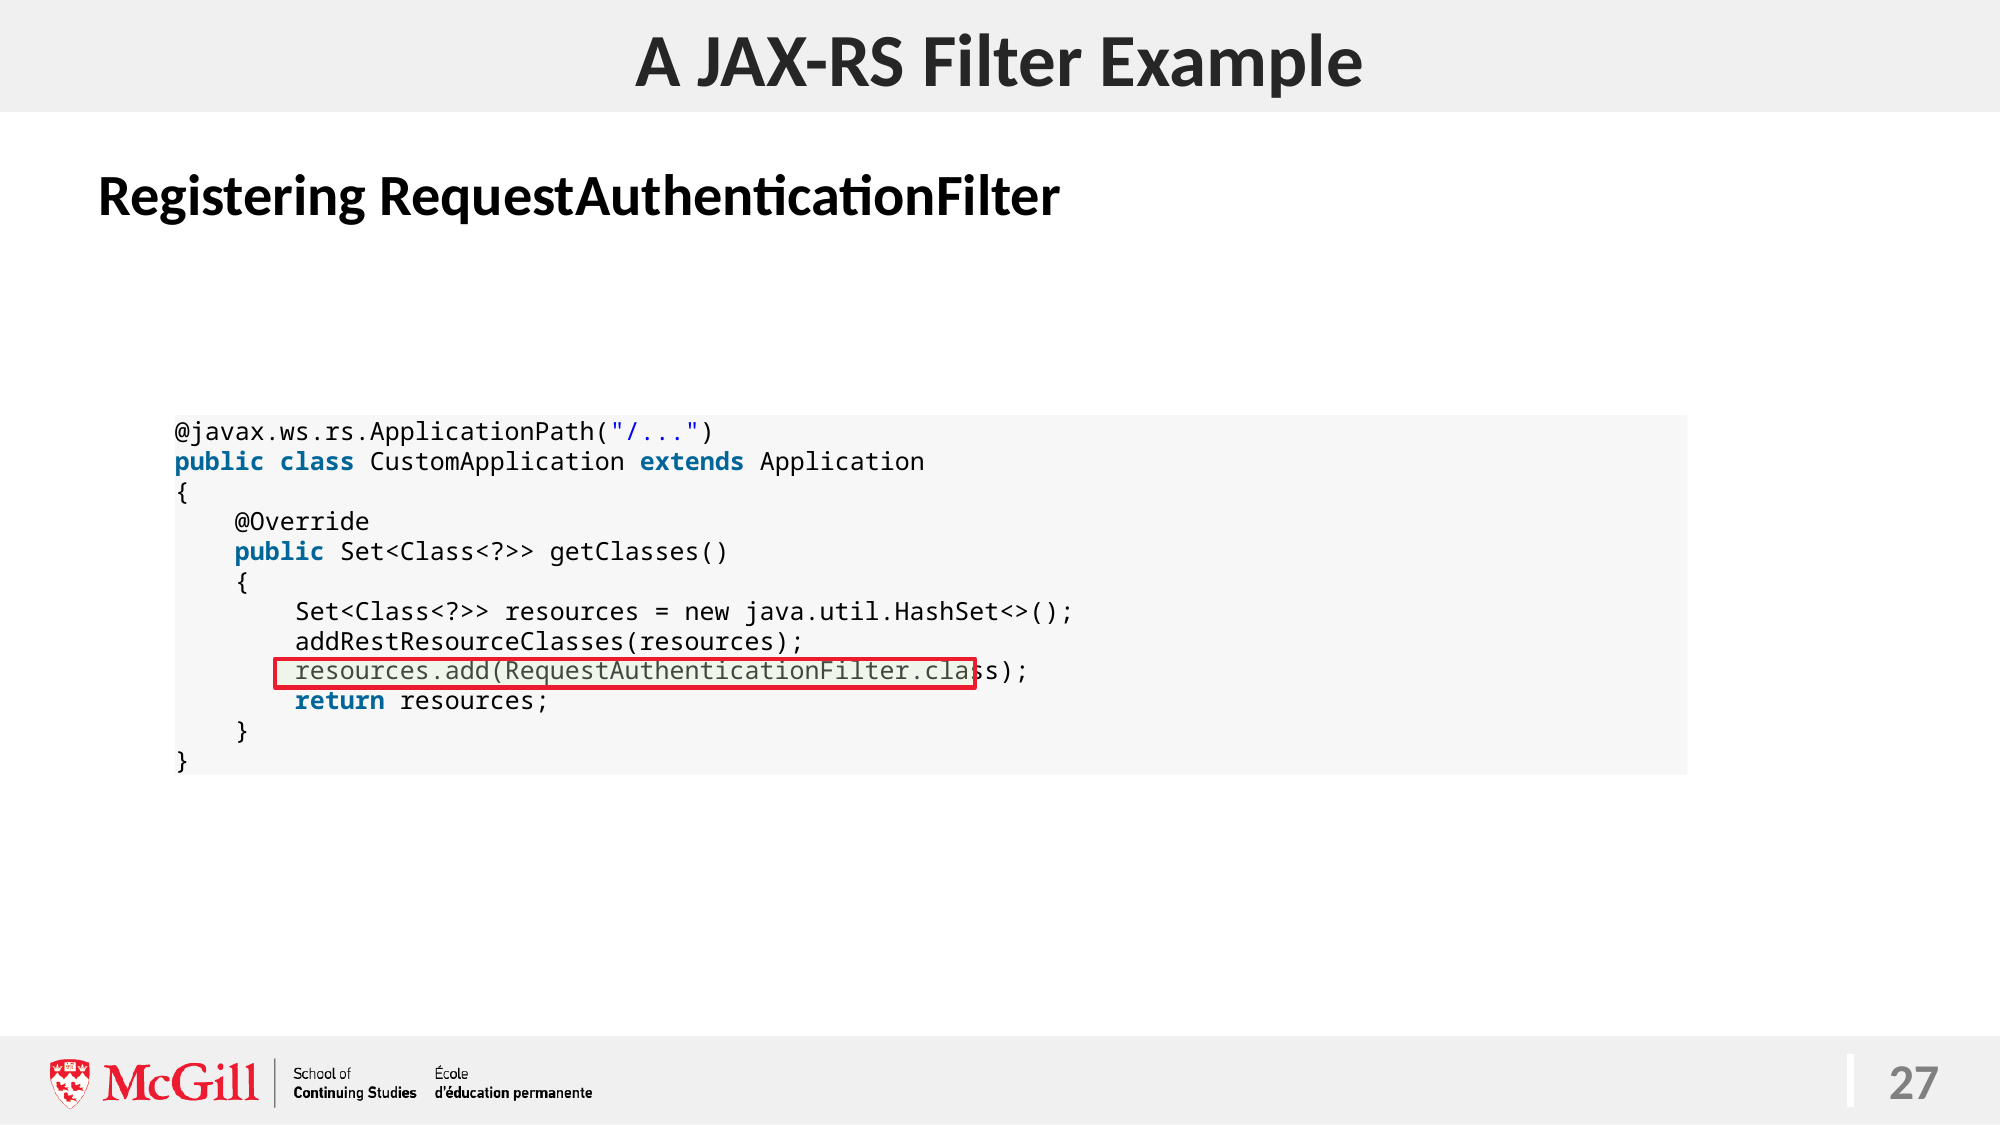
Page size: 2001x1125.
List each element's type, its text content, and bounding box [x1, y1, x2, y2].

title A JAX-RS Filter Example [0, 0, 2000, 113]
list Registering RequestAuthenticationFilter [83, 149, 1884, 338]
picture [50, 1058, 592, 1109]
text_box [273, 657, 977, 690]
text_box @javax.ws.rs.ApplicationPath("/...") public class CustomApplication extends Application { @Override public Set<Class<?>> getClasses() { Set<Class<?>> resources = new java.util.HashSet<>(); addRestResourceClasses(resources); resources.add(RequestAuthenticationFilter.class); return resources; } } [174, 415, 1688, 775]
